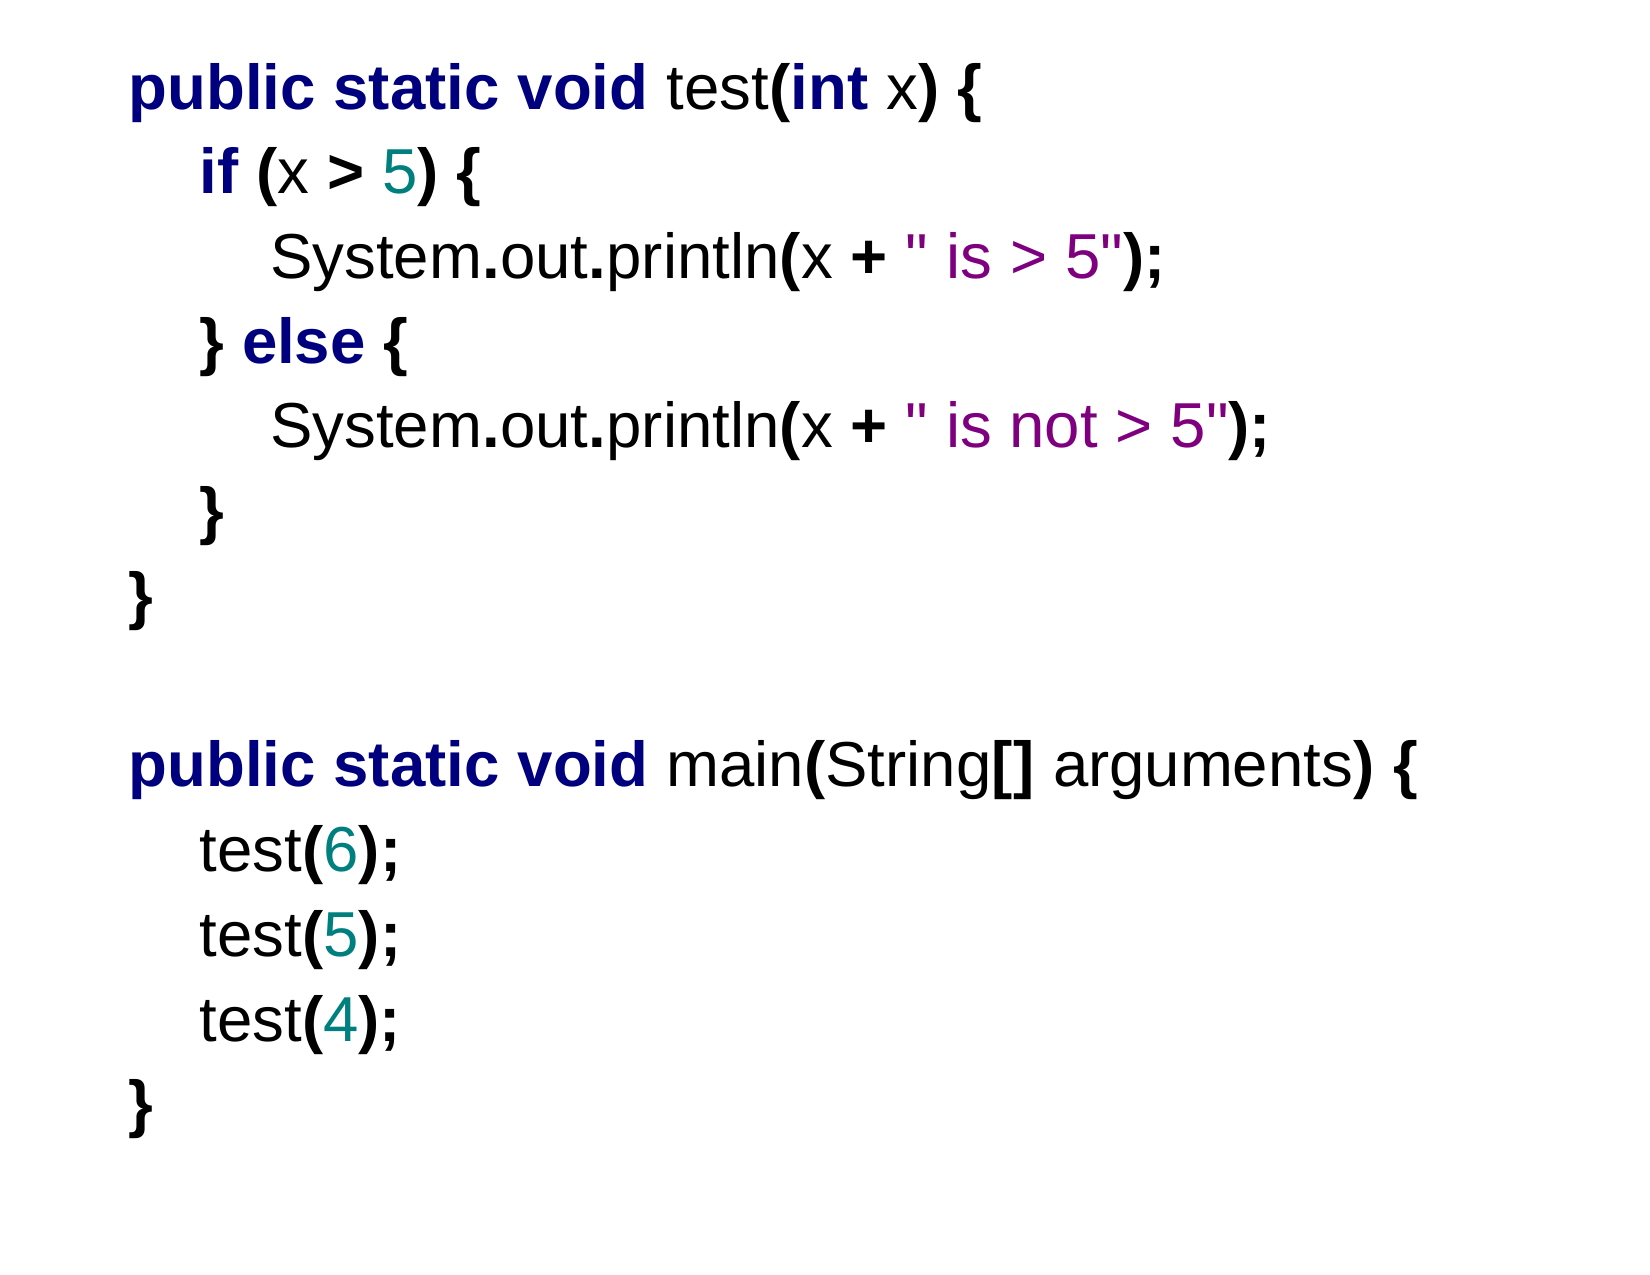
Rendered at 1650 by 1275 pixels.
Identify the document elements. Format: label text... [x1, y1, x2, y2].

text_box } [126, 1062, 156, 1146]
text_box public static void test(int x) { if (x > 5) { System.out.println(x + " is > 5"); } else { System.out.println(x + " is not > 5"); } } public static void main(String[] arguments) { test(6); test(5); test(4); [126, 45, 1432, 1061]
